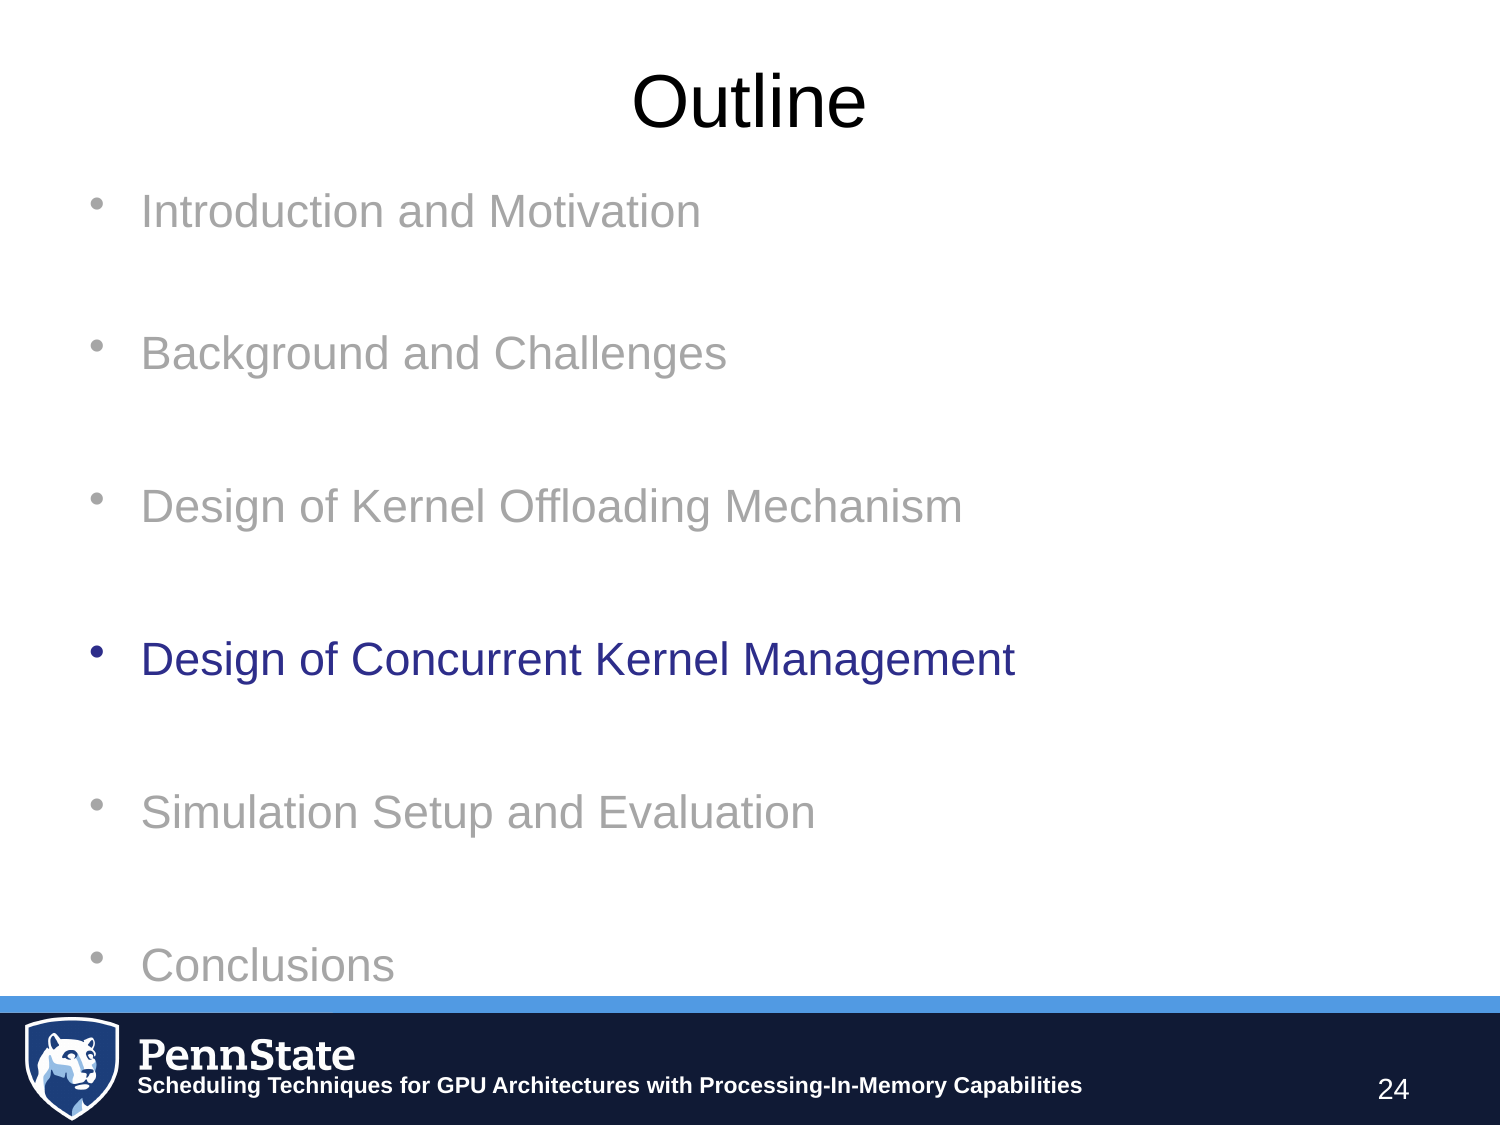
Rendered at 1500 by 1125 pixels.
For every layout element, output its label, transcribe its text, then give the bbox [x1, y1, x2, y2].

picture [0, 971, 400, 1125]
list Introduction and Motivation Background and Challenges Design of Kernel Offloading Mechanism Design of Concurrent Kernel Management Simulation Setup and Evaluation Conclusions [75, 162, 1425, 1005]
title Outline [75, 45, 1425, 162]
slide_number 24 [1112, 1062, 1426, 1125]
